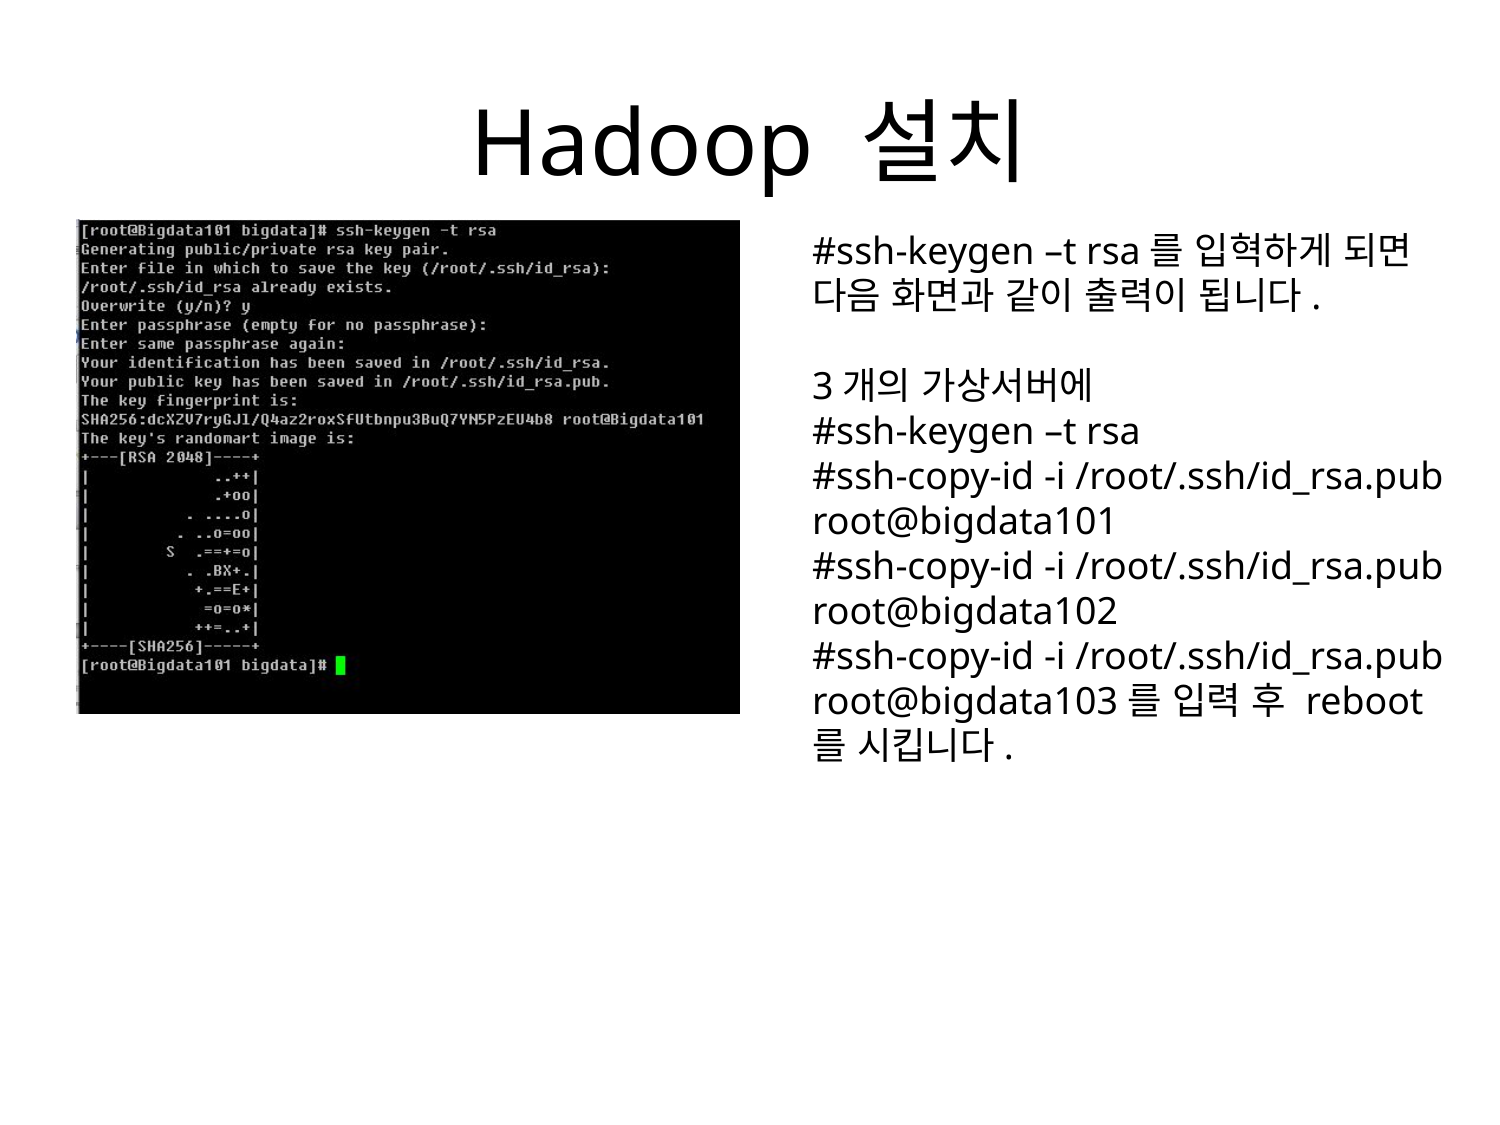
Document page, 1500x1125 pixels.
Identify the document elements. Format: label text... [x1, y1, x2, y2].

title Hadoop 설치 [75, 45, 1425, 233]
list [76, 219, 740, 715]
text_box #ssh-keygen –t rsa를 입혁하게 되면 다음 화면과 같이 출력이 됩니다. 3개의 가상서버에 #ssh-keygen –t rsa #ssh-copy-id -i /root/.ssh/id_rsa.pub root@bigdata101 #ssh-copy-id -i /root/.ssh/id_rsa.pub root@bigdata102 #ssh-copy-id -i /root/.ssh/id_rsa.pub root@bigdata103를 입력 후 reboot를 시킵니다. [797, 219, 1468, 820]
